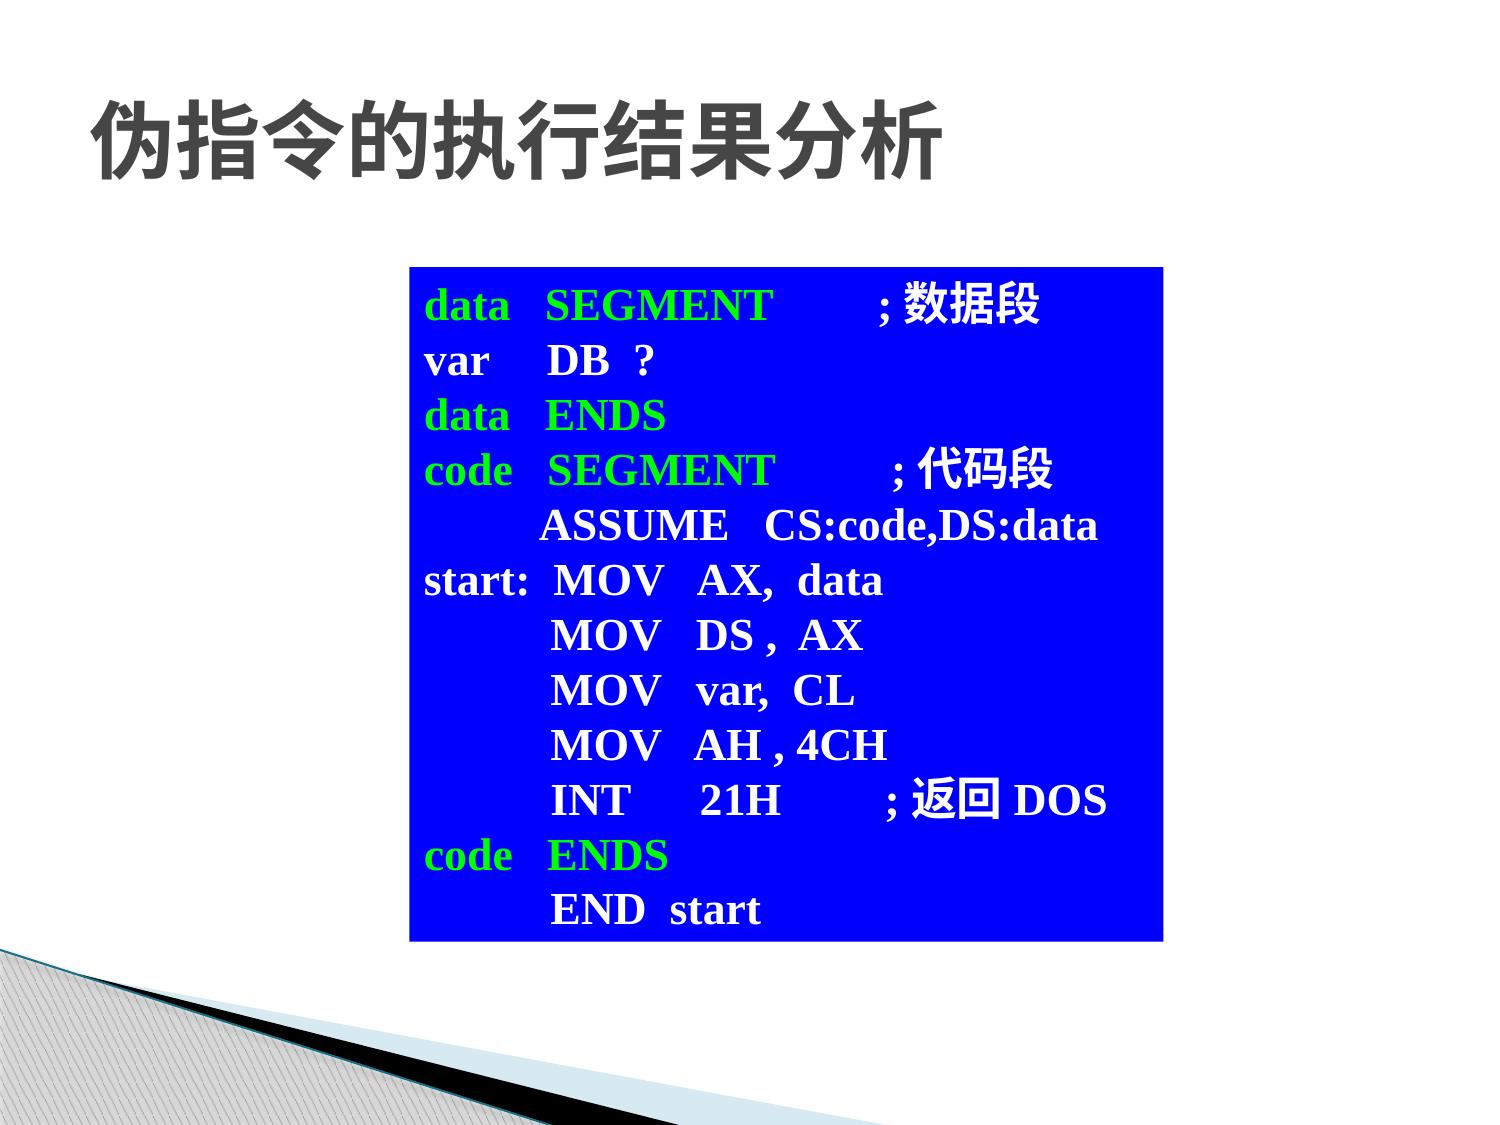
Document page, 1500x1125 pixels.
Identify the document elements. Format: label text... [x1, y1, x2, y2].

title 伪指令的执行结果分析 [75, 45, 1425, 233]
text_box data SEGMENT ;数据段 var DB ? data ENDS code SEGMENT ;代码段 ASSUME CS:code,DS:data start: MOV AX, data MOV DS , AX MOV var, CL MOV AH , 4CH INT 21H ;返回DOS code ENDS END start [409, 267, 1164, 942]
